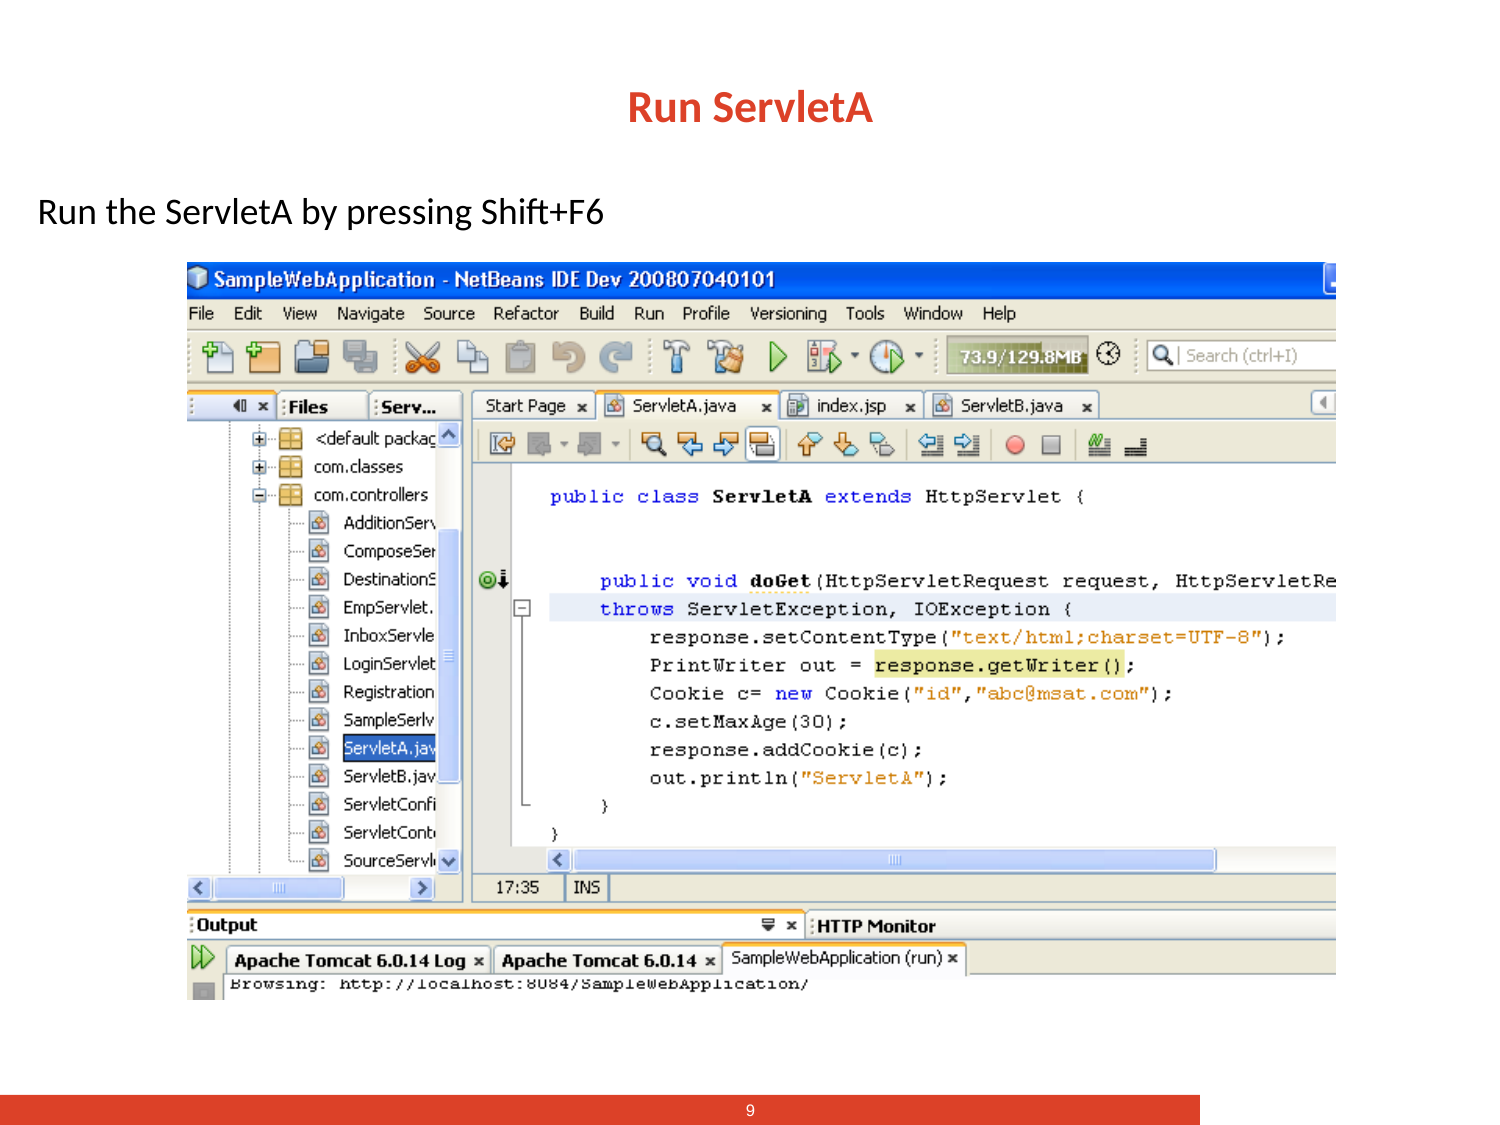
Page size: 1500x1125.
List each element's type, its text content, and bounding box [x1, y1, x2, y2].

title Run ServletA [49, 76, 1452, 133]
picture [187, 262, 1337, 1001]
list Run the ServletA by pressing Shift+F6 [37, 187, 1440, 234]
